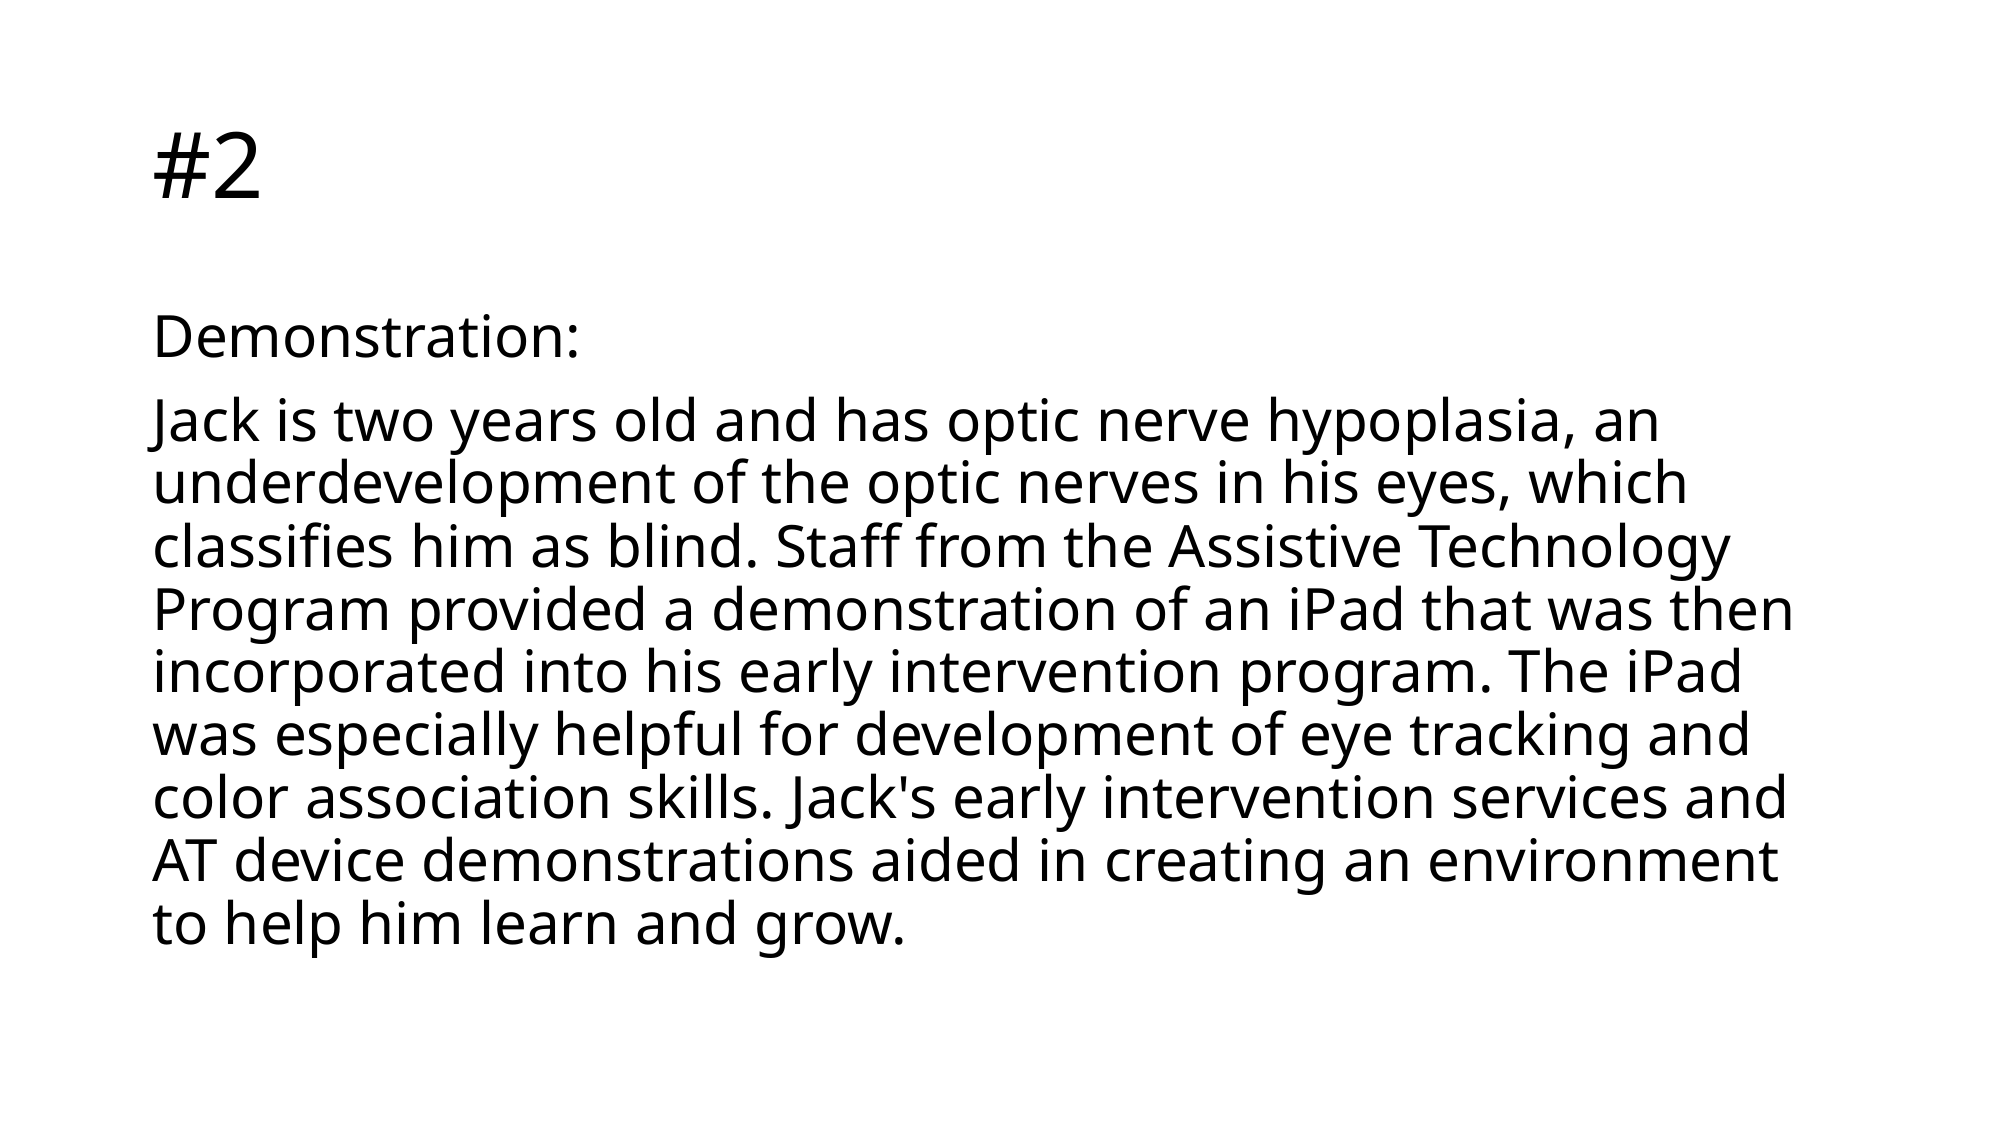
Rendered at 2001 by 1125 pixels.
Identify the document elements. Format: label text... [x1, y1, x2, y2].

list Demonstration: Jack is two years old and has optic nerve hypoplasia, an underdevelopment of the optic nerves in his eyes, which classifies him as blind. Staff from the Assistive Technology Program provided a demonstration of an iPad that was then incorporated into his early intervention program. The iPad was especially helpful for development of eye tracking and color association skills. Jack's early intervention services and AT device demonstrations aided in creating an environment to help him learn and grow. [137, 299, 1863, 1014]
title #2 [137, 59, 1863, 278]
